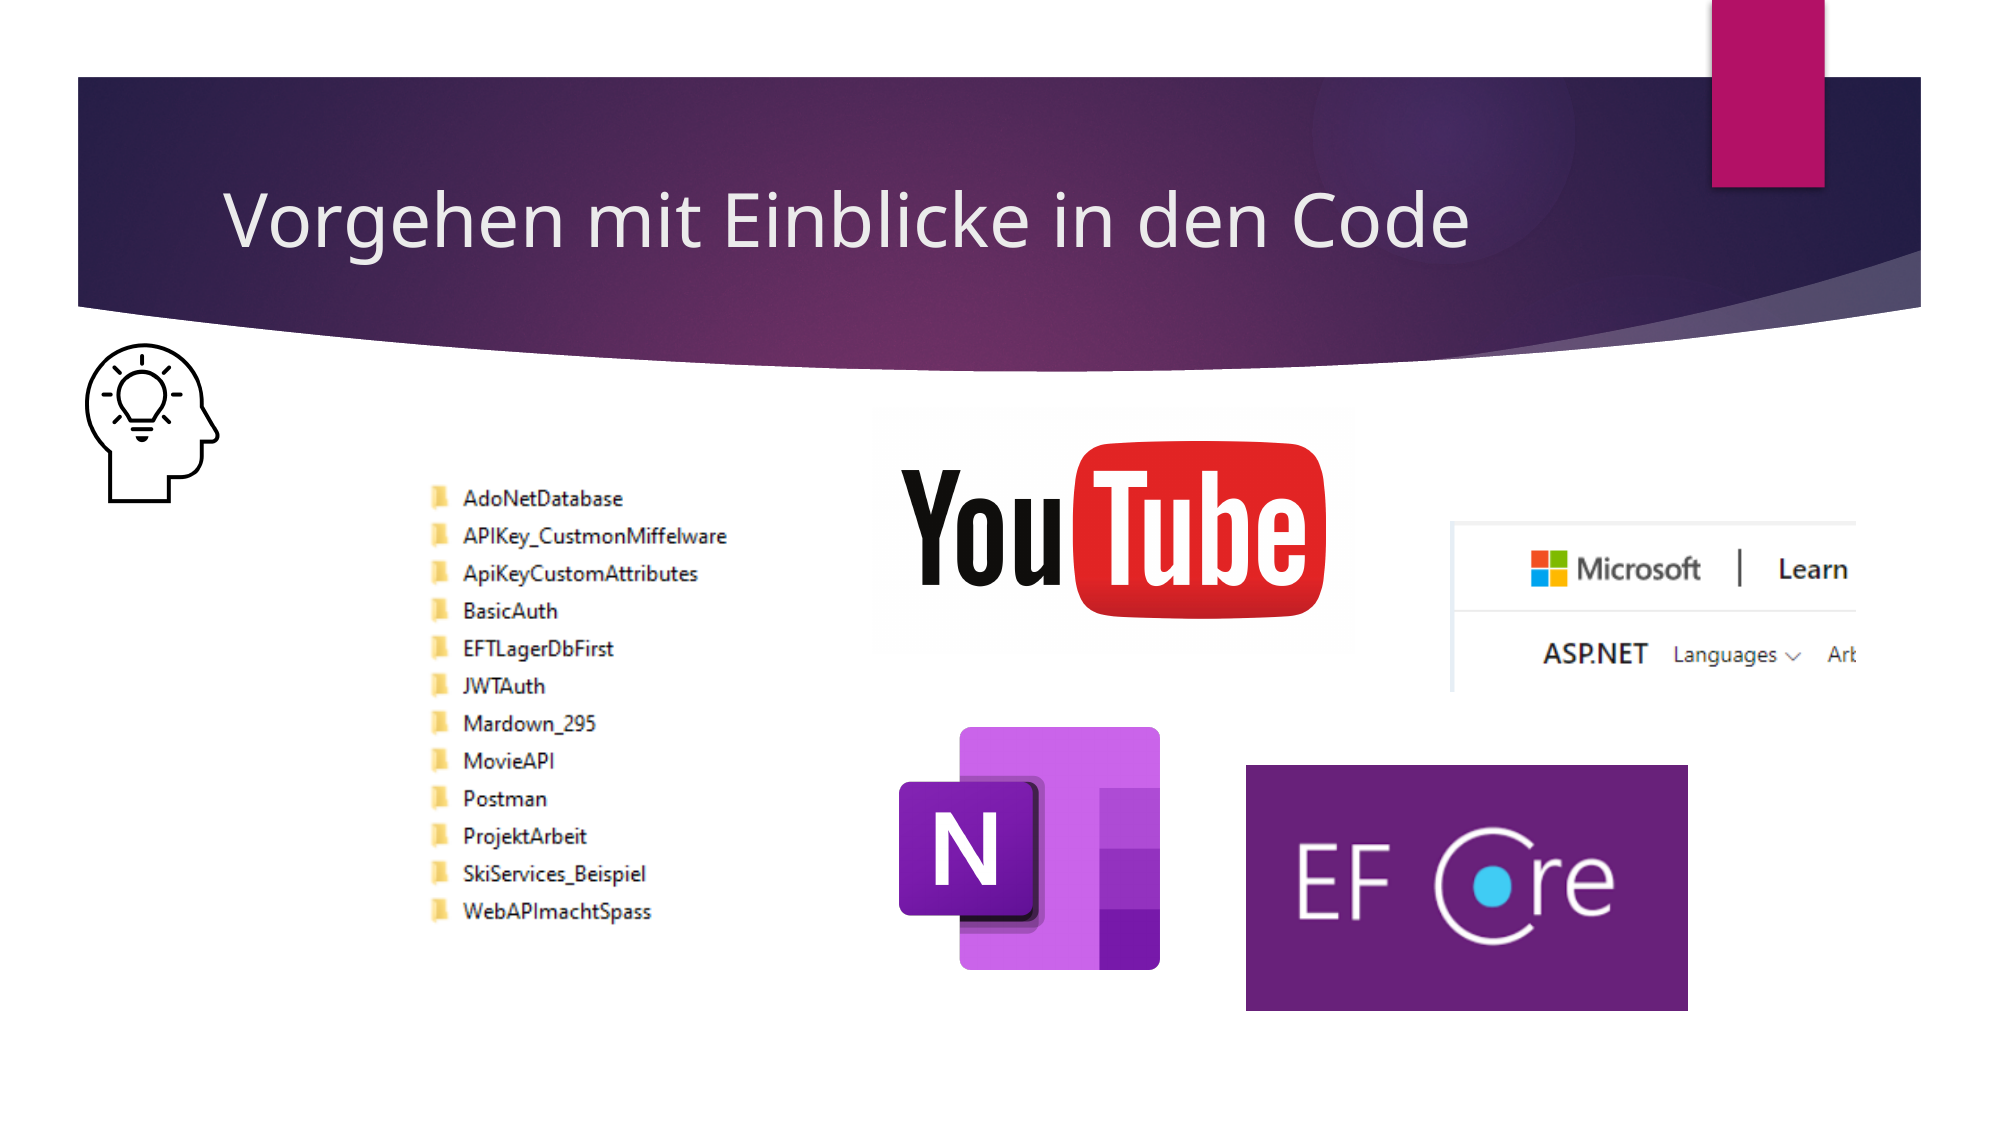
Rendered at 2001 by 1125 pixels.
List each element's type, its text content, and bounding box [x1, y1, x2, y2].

picture [1450, 521, 1856, 693]
picture [1245, 764, 1688, 1011]
picture [392, 476, 777, 930]
picture [898, 727, 1160, 970]
title Vorgehen mit Einblicke in den Code [189, 159, 1627, 276]
picture [57, 332, 248, 522]
picture [872, 407, 1355, 654]
